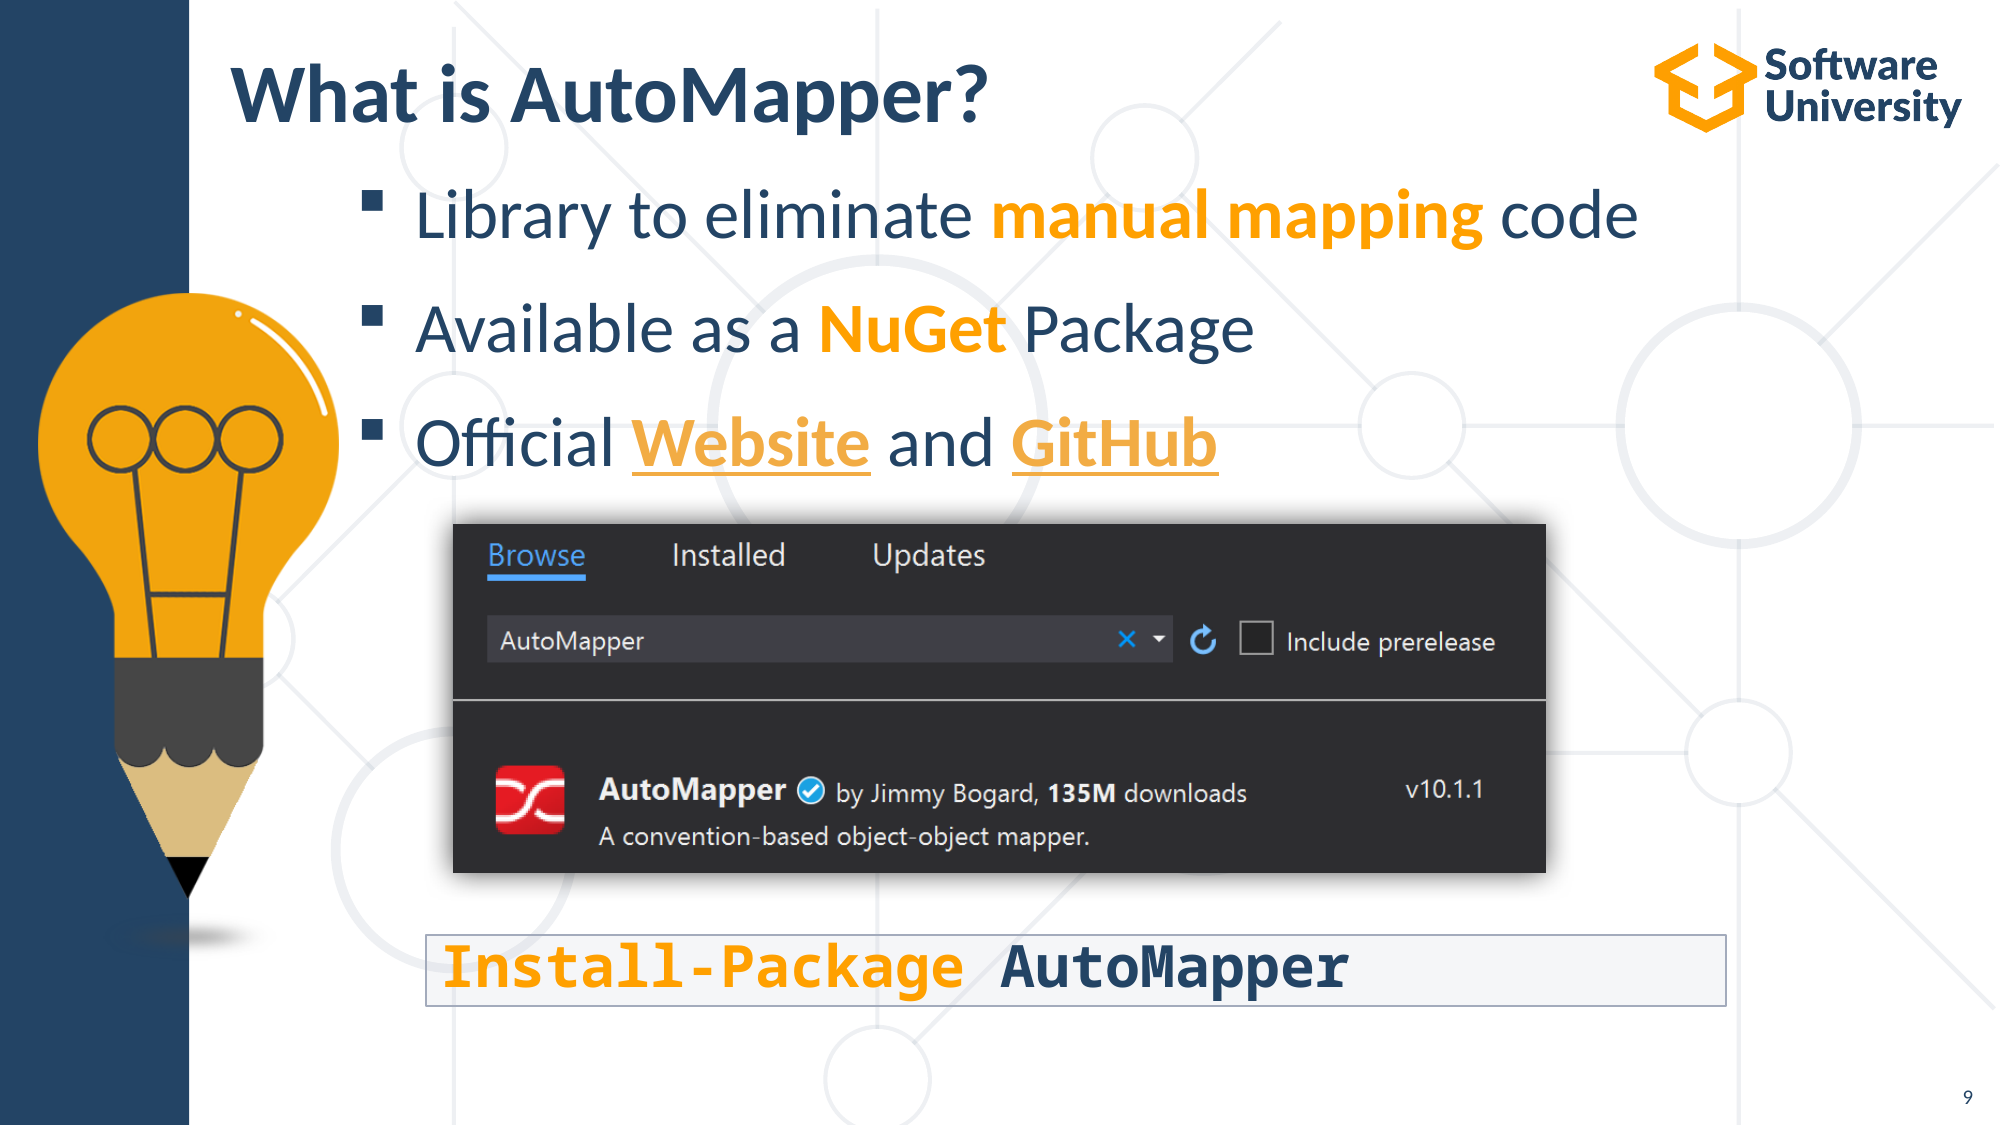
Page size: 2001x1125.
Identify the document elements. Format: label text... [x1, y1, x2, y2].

text_box Install-Package AutoMapper [425, 935, 1726, 1006]
list Library to eliminate manual mapping code Available as a NuGet Package Official Website and GitHub [338, 157, 2000, 1068]
title What is AutoMapper? [212, 16, 1628, 162]
text_box 9 [1927, 1067, 1989, 1117]
picture [453, 524, 1547, 873]
picture [38, 293, 338, 961]
picture [1641, 31, 1973, 145]
